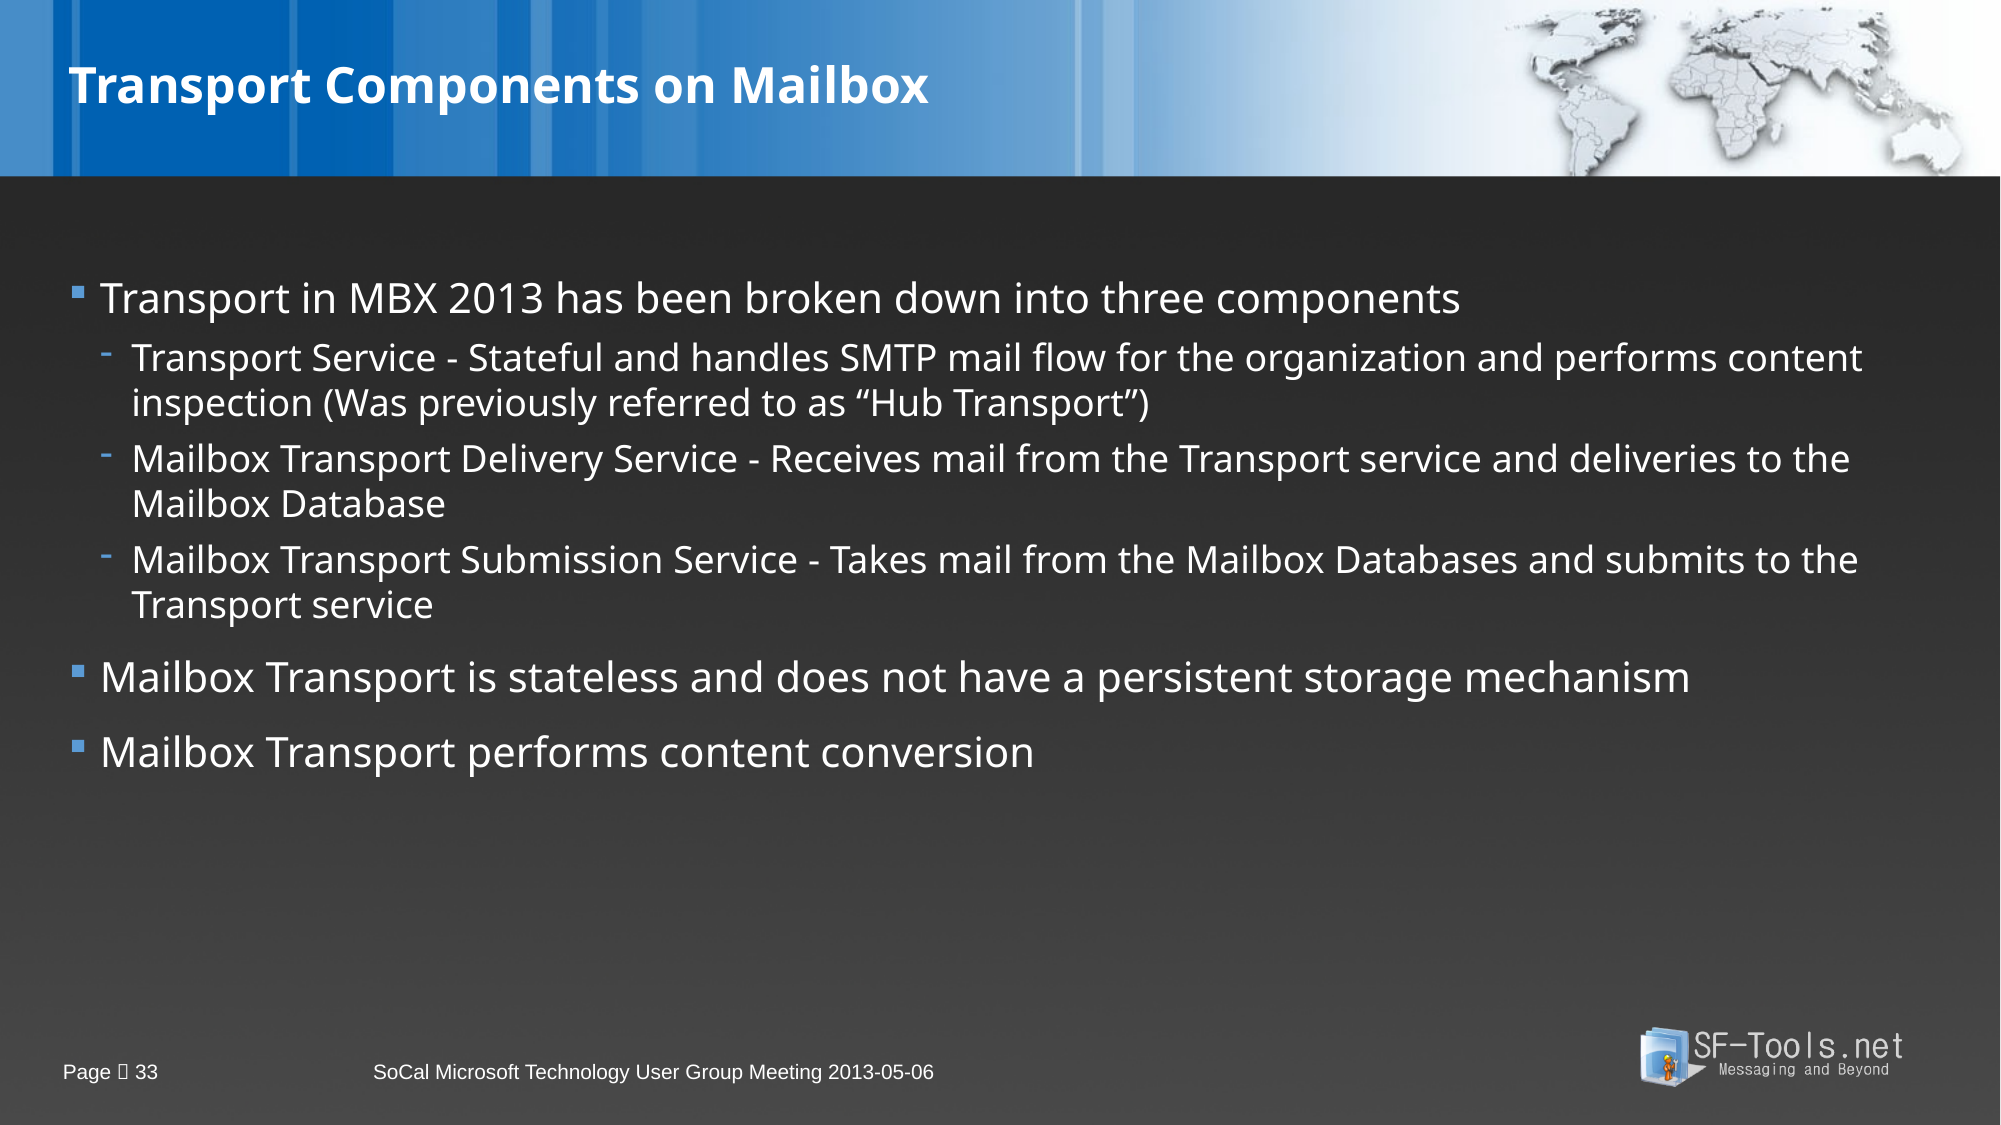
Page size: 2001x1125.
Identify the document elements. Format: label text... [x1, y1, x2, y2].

list Transport in MBX 2013 has been broken down into three components Transport Service - Stateful and handles SMTP mail flow for the organization and performs content inspection (Was previously referred to as “Hub Transport”) Mailbox Transport Delivery Service - Receives mail from the Transport service and deliveries to the Mailbox Database Mailbox Transport Submission Service - Takes mail from the Mailbox Databases and submits to the Transport service Mailbox Transport is stateless and does not have a persistent storage mechanism Mailbox Transport performs content conversion [68, 264, 1934, 986]
footer Page  33 [47, 1051, 342, 1092]
title Transport Components on Mailbox [68, 36, 1331, 136]
picture [0, 0, 2001, 1125]
